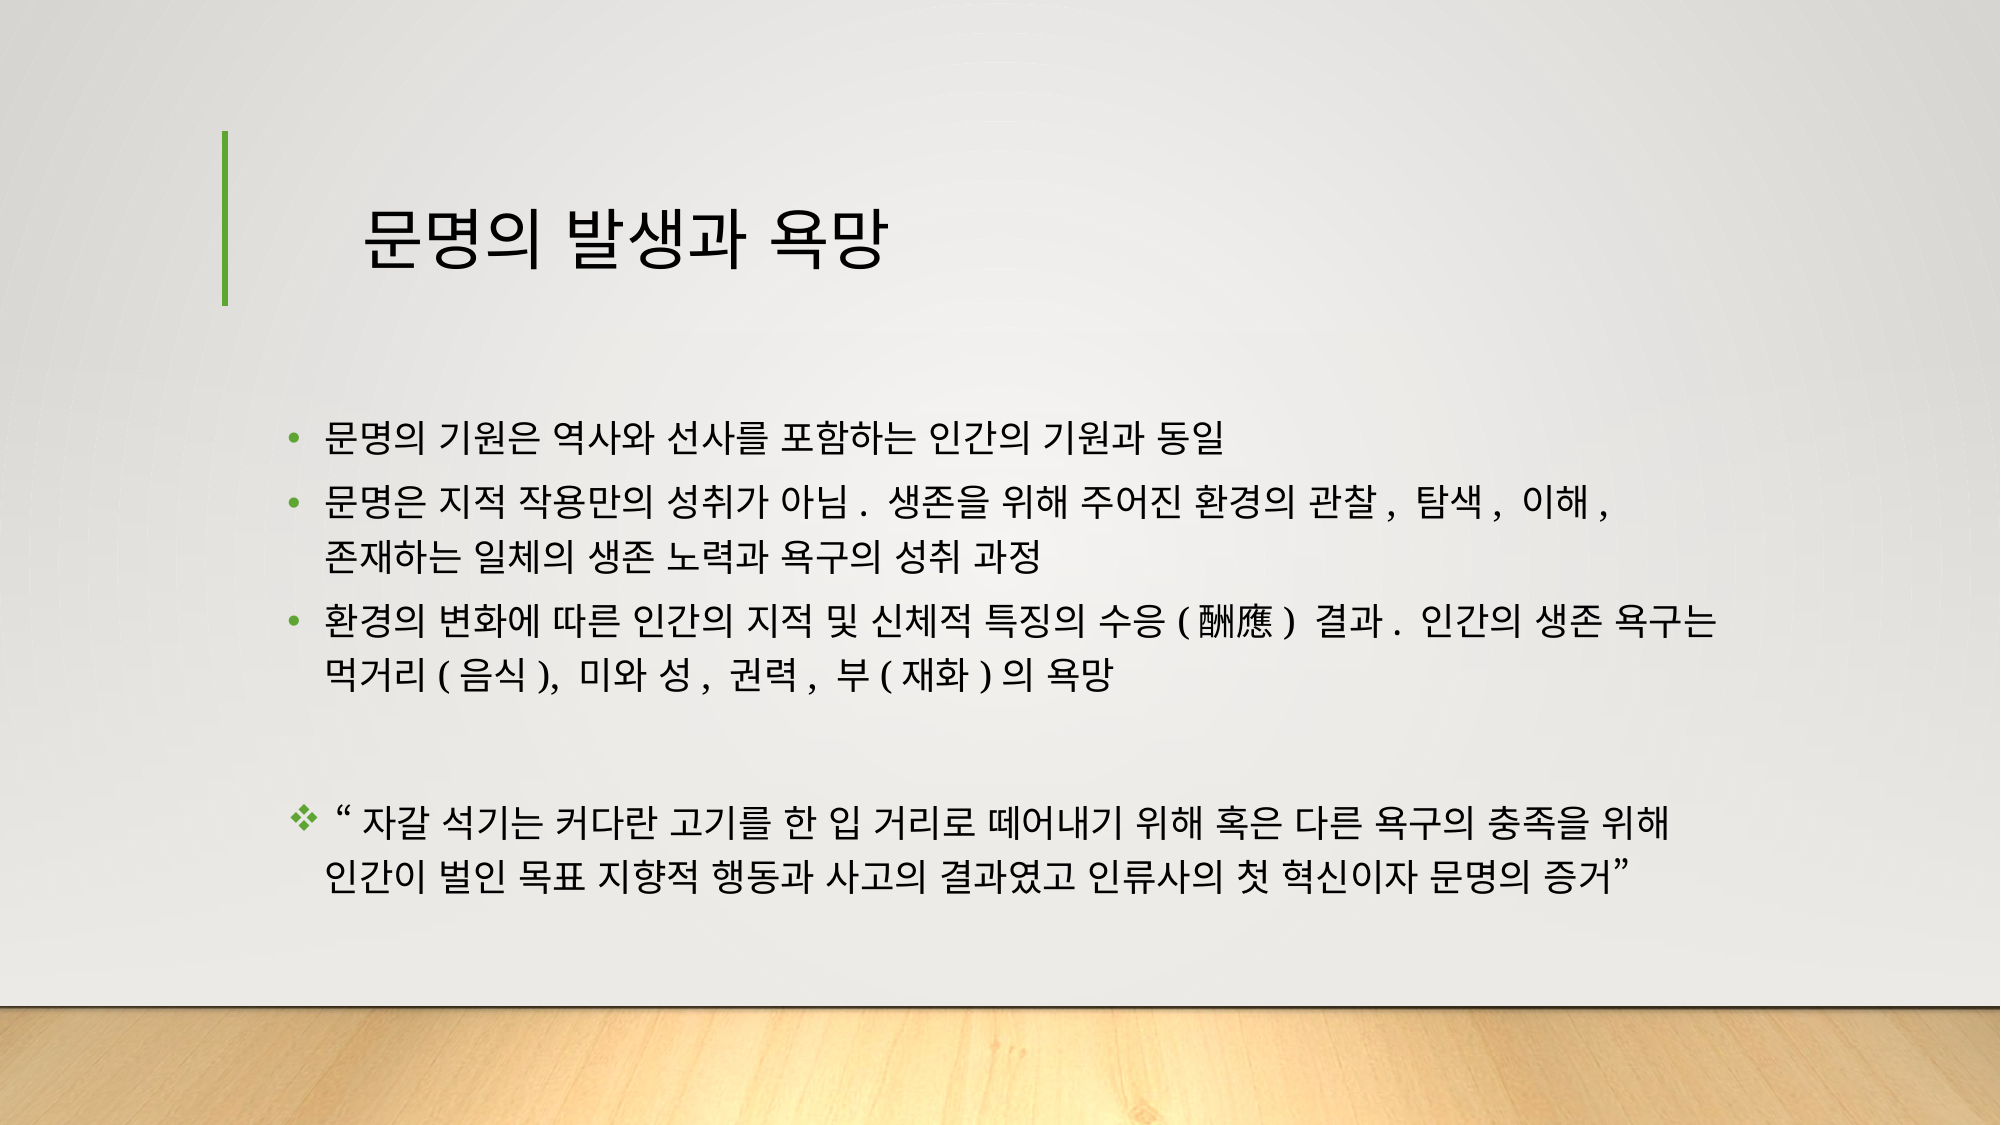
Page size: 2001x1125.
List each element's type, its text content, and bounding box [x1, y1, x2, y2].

list 문명의 기원은 역사와 선사를 포함하는 인간의 기원과 동일 문명은 지적 작용만의 성취가 아님. 생존을 위해 주어진 환경의 관찰, 탐색, 이해, 존재하는 일체의 생존 노력과 욕구의 성취 과정 환경의 변화에 따른 인간의 지적 및 신체적 특징의 수응(酬應) 결과. 인간의 생존 욕구는 먹거리(음식), 미와 성, 권력, 부(재화)의 욕망 “자갈 석기는 커다란 고기를 한 입 거리로 떼어내기 위해 혹은 다른 욕구의 충족을 위해 인간이 벌인 목표 지향적 행동과 사고의 결과였고 인류사의 첫 혁신이자 문명의 증거” [197, 398, 1749, 978]
picture [0, 1006, 2000, 1125]
title 문명의 발생과 욕망 [347, 158, 1809, 287]
